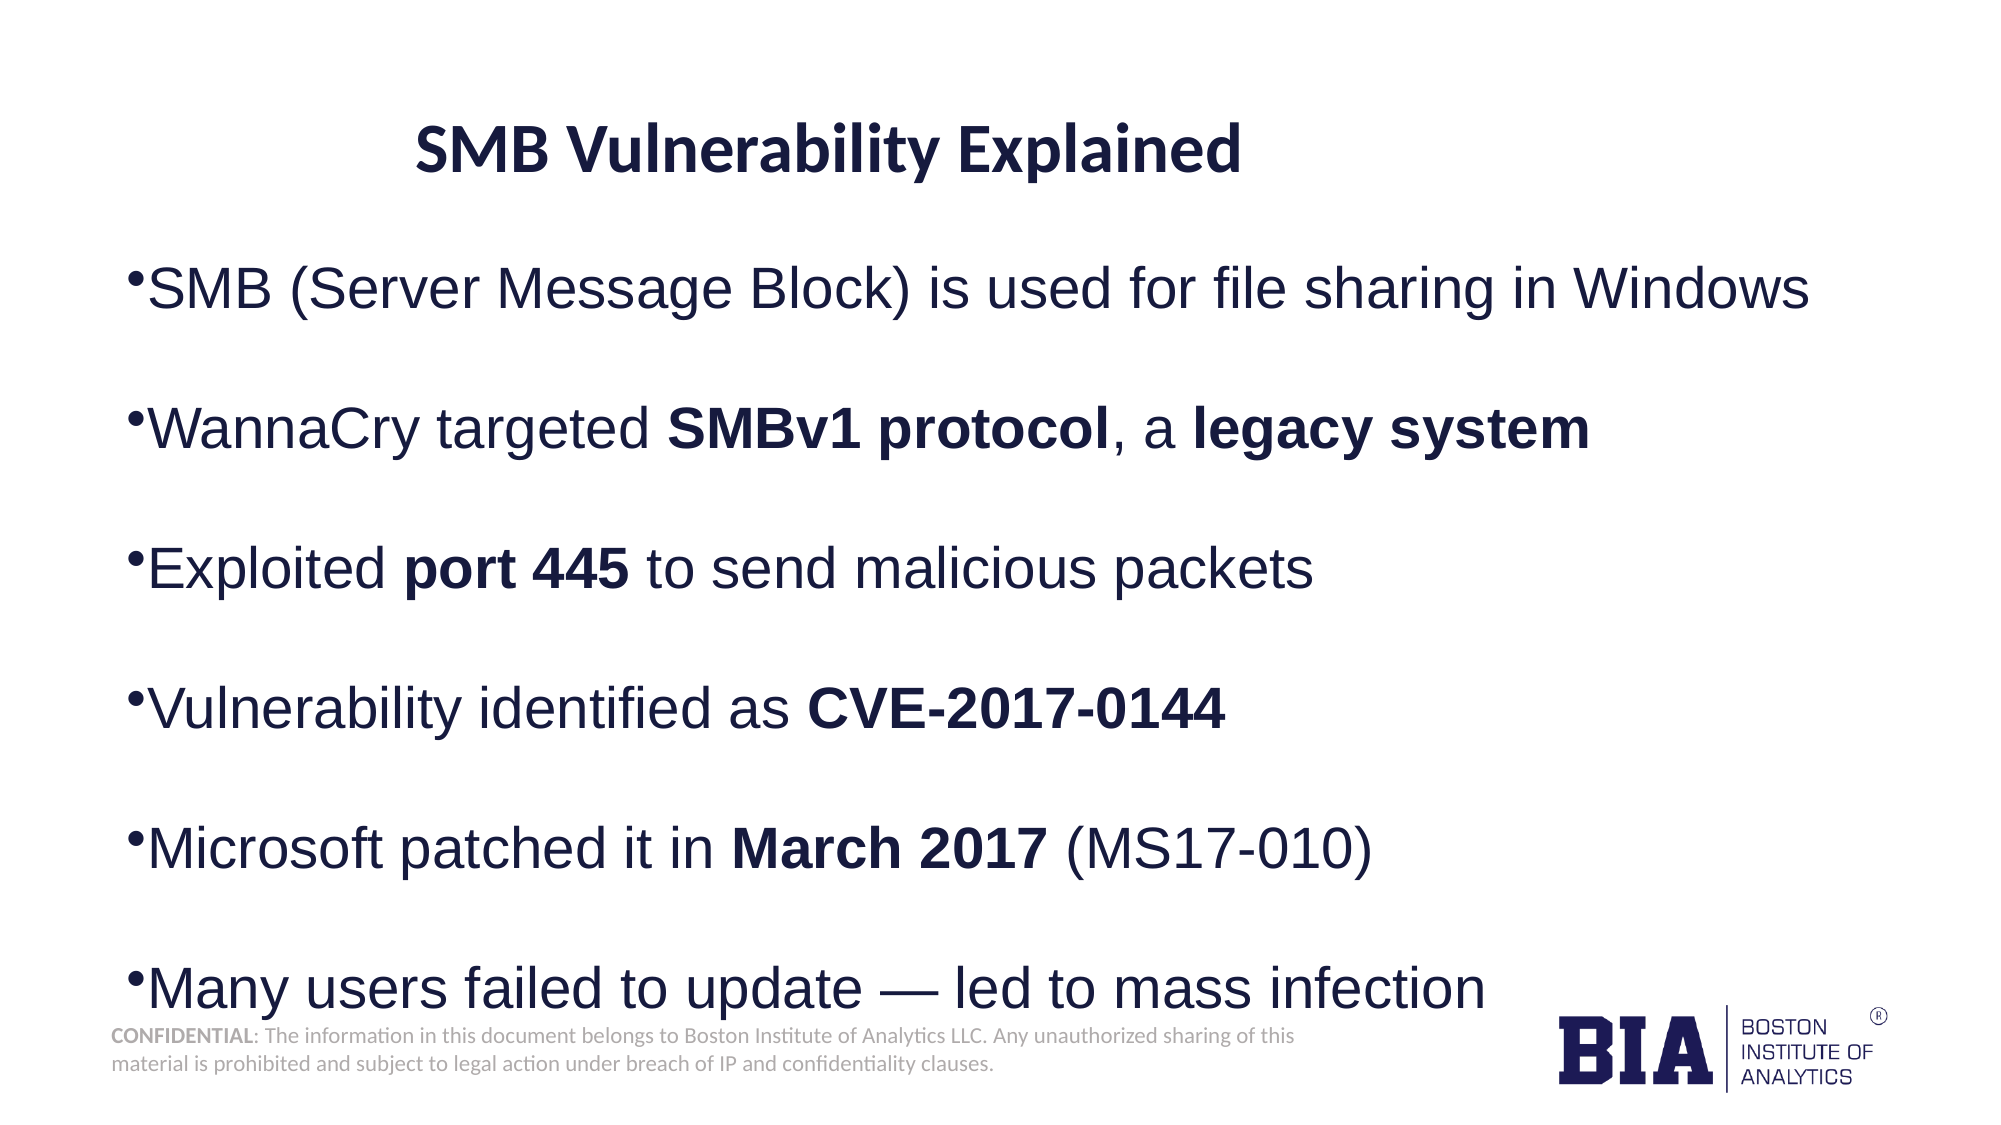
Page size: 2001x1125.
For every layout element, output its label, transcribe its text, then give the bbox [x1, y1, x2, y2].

title SMB Vulnerability Explained [111, 99, 1889, 200]
picture [1557, 1003, 1889, 1094]
list SMB (Server Message Block) is used for file sharing in Windows WannaCry targeted SMBv1 protocol, a legacy system Exploited port 445 to send malicious packets Vulnerability identified as CVE-2017-0144 Microsoft patched it in March 2017 (MS17-010) Many users failed to update — led to mass infection [111, 243, 1844, 1028]
